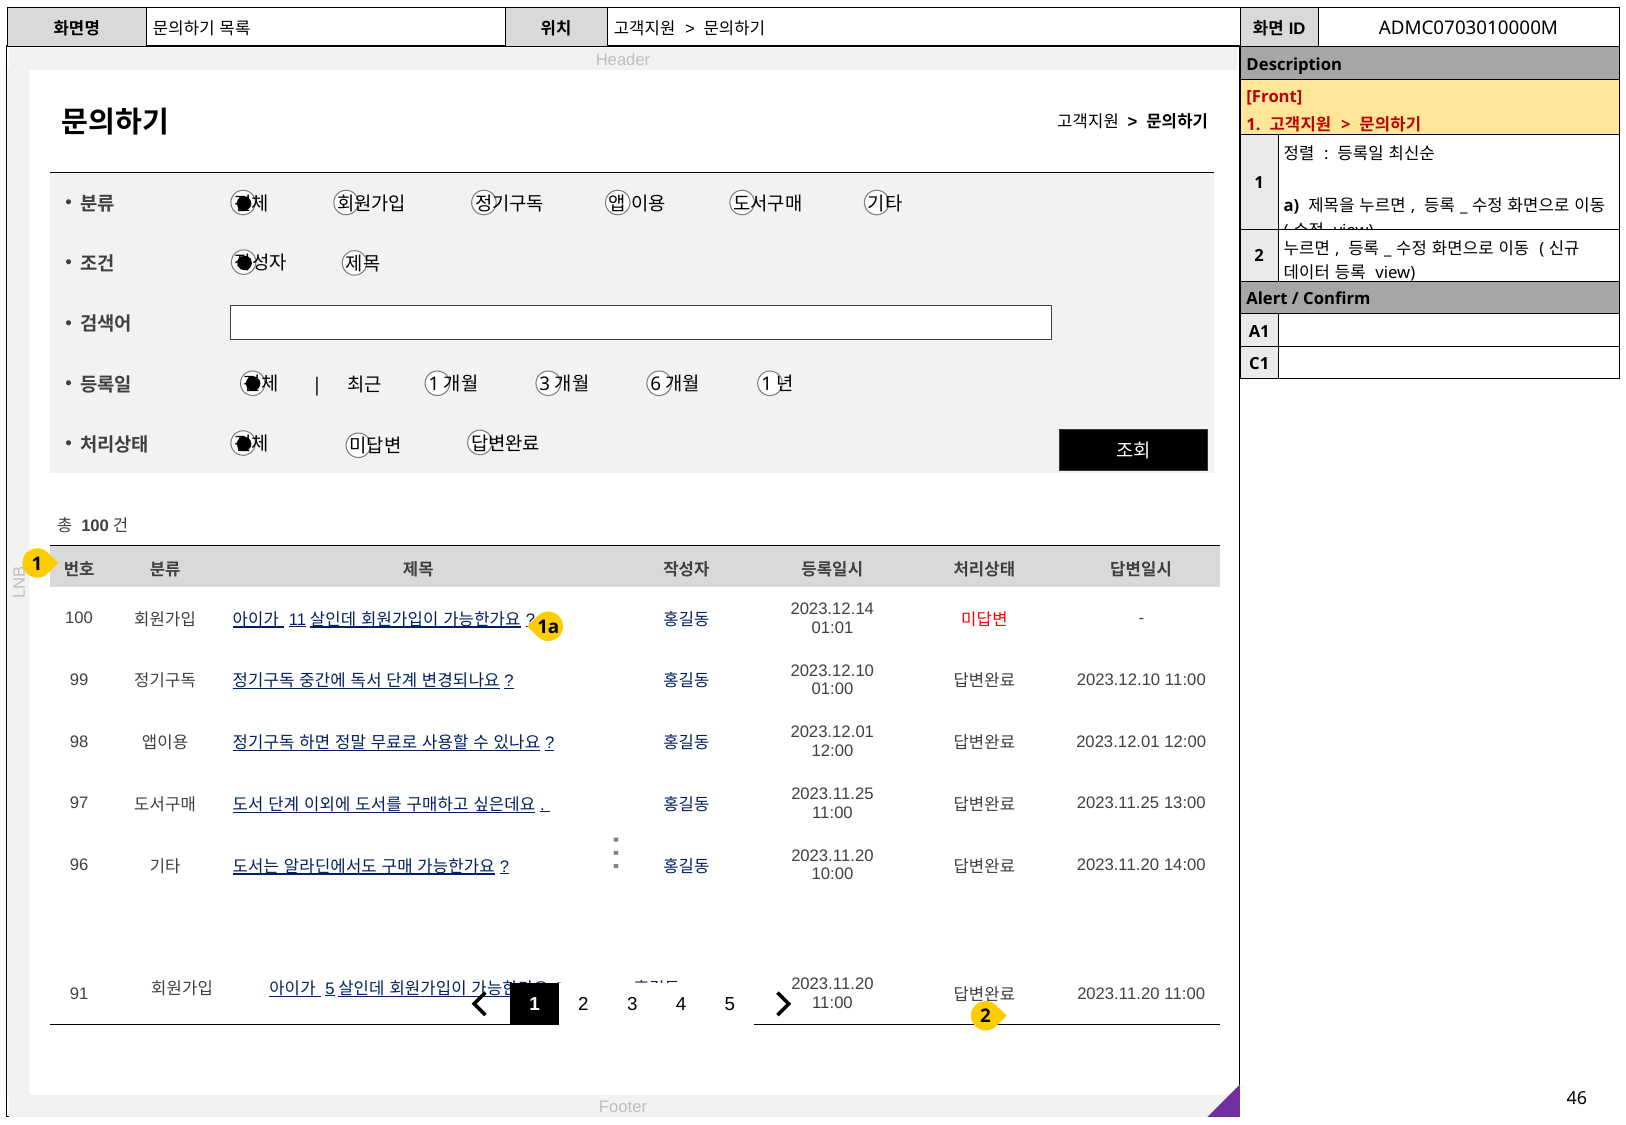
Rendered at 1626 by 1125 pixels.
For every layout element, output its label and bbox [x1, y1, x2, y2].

text_box [240, 370, 783, 396]
text_box [333, 190, 359, 215]
text_box [16, 543, 59, 583]
table_header [50, 173, 1214, 232]
table_cell [1241, 80, 1619, 134]
text_box [50, 97, 1215, 145]
table_header [510, 983, 754, 1025]
table_cell [50, 232, 1214, 473]
text_box [342, 250, 367, 276]
text_box [346, 432, 371, 458]
table_header [506, 8, 607, 46]
table_header [147, 8, 505, 46]
text_box [230, 430, 256, 456]
table_header [1241, 47, 1619, 79]
text_box [776, 991, 792, 1017]
text_box [230, 189, 256, 215]
table_cell [1241, 135, 1278, 229]
text_box [729, 190, 755, 215]
table_cell [1279, 135, 1619, 229]
table_cell [1279, 230, 1619, 281]
text_box [598, 831, 662, 875]
table_header [50, 546, 1220, 587]
text_box [605, 190, 631, 215]
text_box [1205, 1082, 1243, 1120]
text_box [522, 606, 575, 646]
text_box [1058, 427, 1210, 473]
text_box [231, 249, 257, 275]
table_cell [1279, 314, 1619, 346]
text_box [864, 190, 889, 215]
text_box [471, 991, 487, 1017]
table_header [1241, 8, 1318, 46]
table_cell [1241, 282, 1619, 313]
table_cell [50, 587, 1220, 1024]
text_box [964, 996, 1007, 1035]
table_header [608, 8, 1240, 46]
table_cell [1241, 314, 1278, 346]
table_cell [1241, 230, 1278, 281]
table_cell [1279, 347, 1619, 378]
text_box [51, 509, 401, 541]
text_box [230, 305, 1052, 340]
table_header [8, 8, 146, 46]
table_cell [1241, 347, 1278, 378]
text_box [471, 190, 497, 215]
table_header [1319, 8, 1619, 46]
text_box [467, 430, 493, 455]
